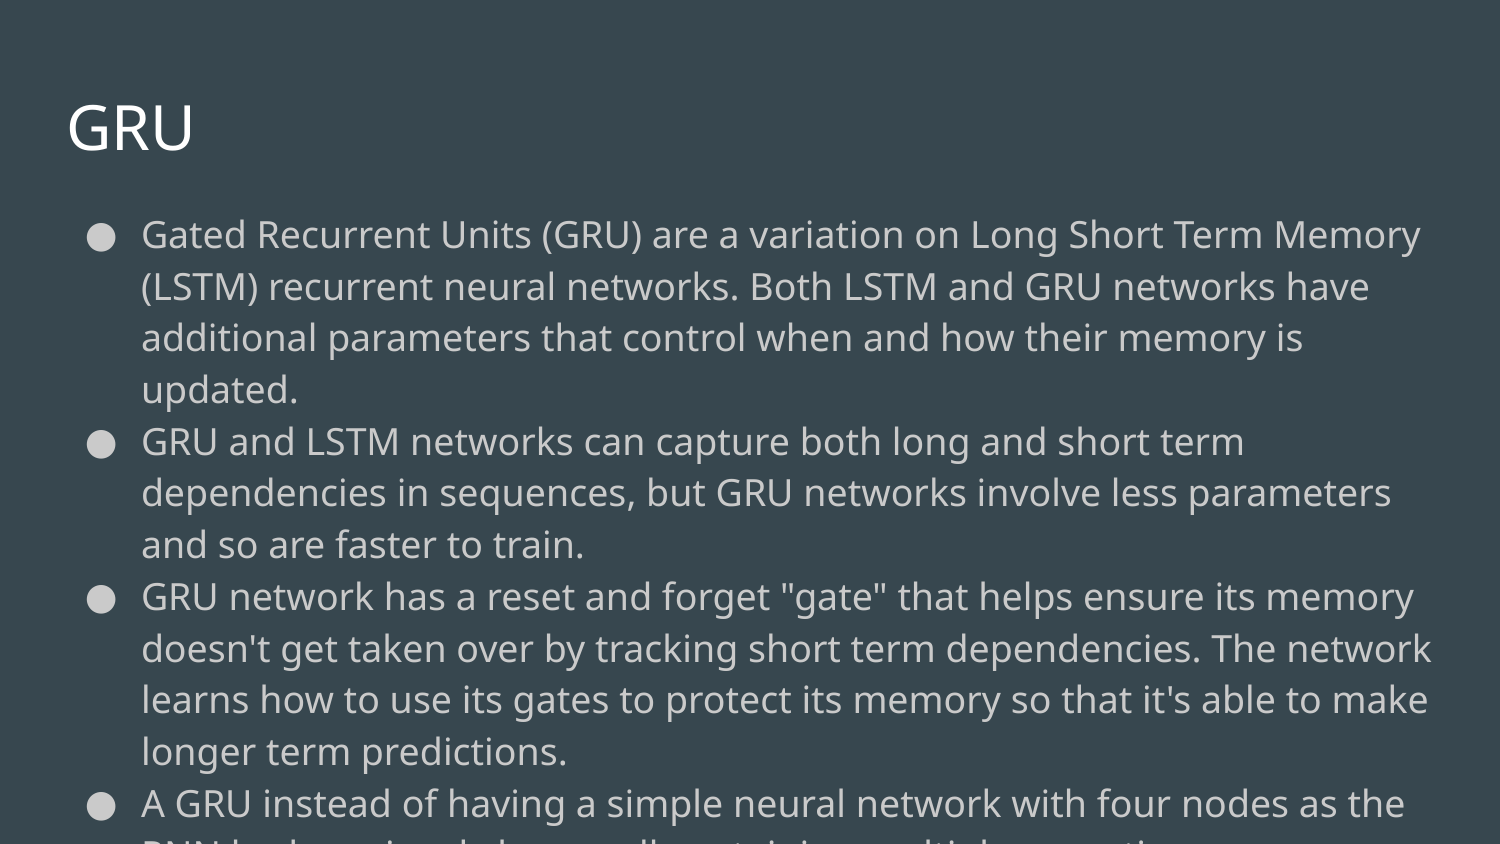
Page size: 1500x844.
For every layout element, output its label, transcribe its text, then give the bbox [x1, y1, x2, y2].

list Gated Recurrent Units (GRU) are a variation on Long Short Term Memory (LSTM) recurrent neural networks. Both LSTM and GRU networks have additional parameters that control when and how their memory is updated. GRU and LSTM networks can capture both long and short term dependencies in sequences, but GRU networks involve less parameters and so are faster to train. GRU network has a reset and forget "gate" that helps ensure its memory doesn't get taken over by tracking short term dependencies. The network learns how to use its gates to protect its memory so that it's able to make longer term predictions. A GRU instead of having a simple neural network with four nodes as the RNN had previously has a cell containing multiple operations [51, 189, 1449, 790]
title GRU [51, 72, 1449, 167]
